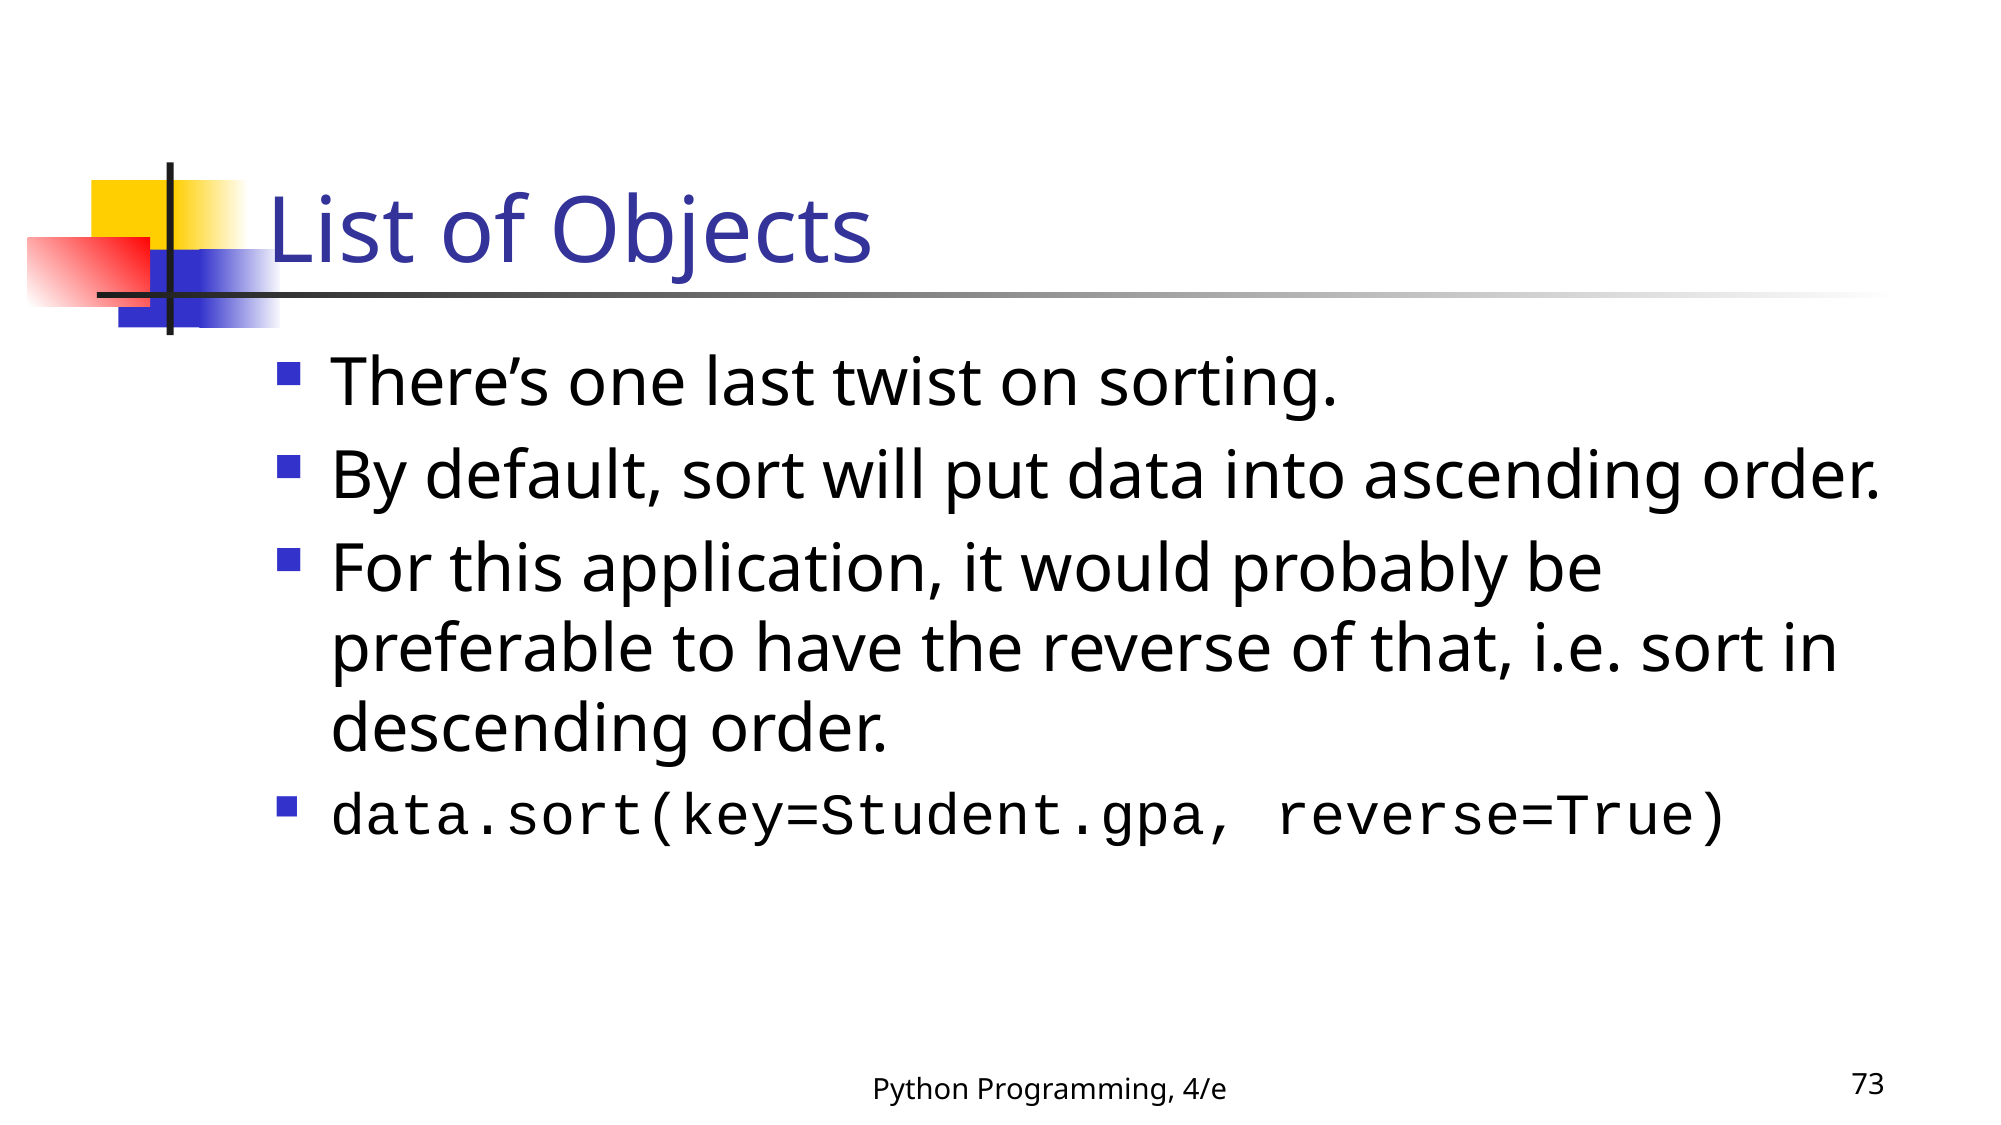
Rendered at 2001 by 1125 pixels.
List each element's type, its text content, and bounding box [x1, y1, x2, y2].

slide_number 73 [1483, 1037, 1901, 1113]
title List of Objects [251, 101, 1957, 289]
footer Python Programming, 4/e [733, 1037, 1367, 1113]
list There’s one last twist on sorting. By default, sort will put data into ascending order. For this application, it would probably be preferable to have the reverse of that, i.e. sort in descending order. data.sort(key=Student.gpa, reverse=True) [258, 331, 1959, 1006]
